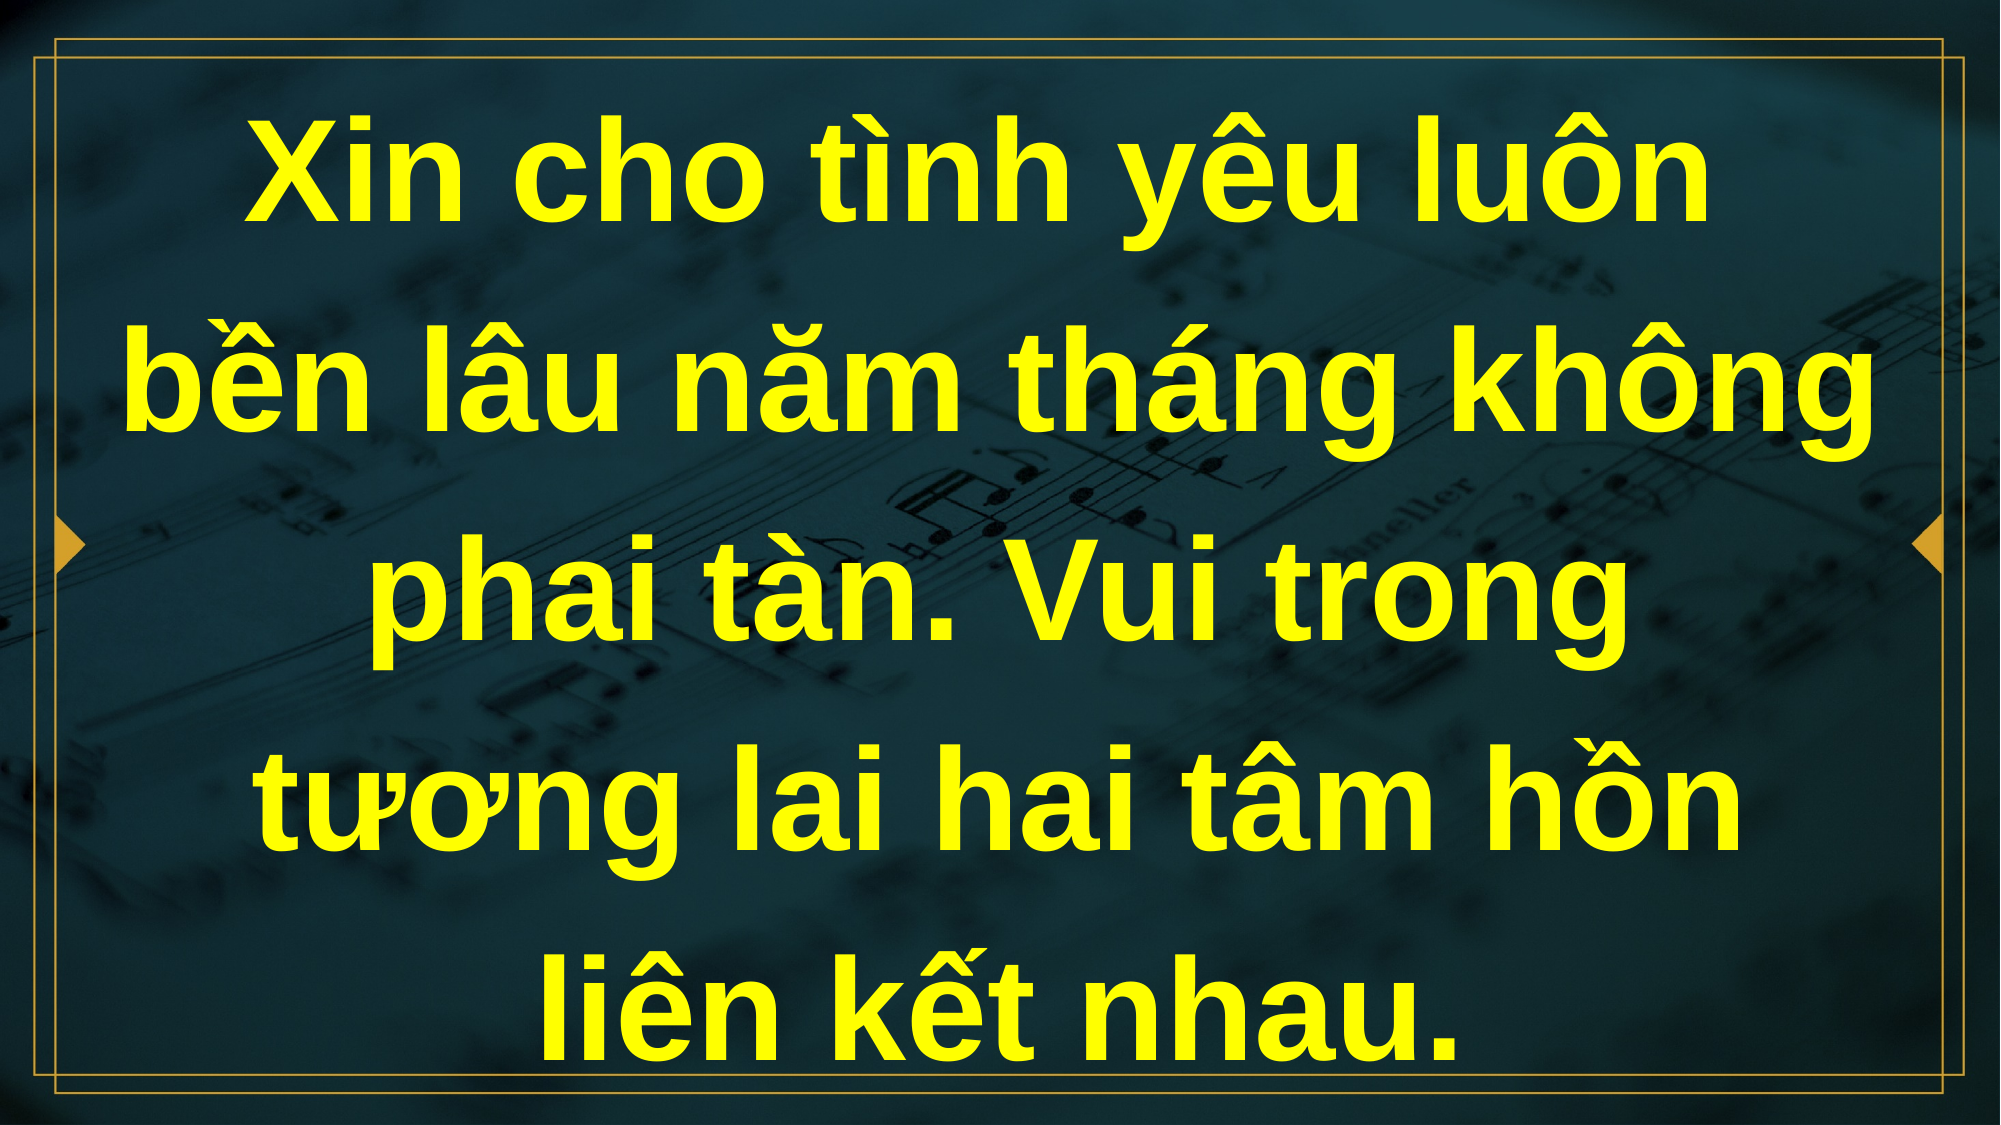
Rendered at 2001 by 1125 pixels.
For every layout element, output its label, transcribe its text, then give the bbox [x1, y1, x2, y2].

picture [0, 0, 2000, 1125]
title Xin cho tình yêu luôn bền lâu năm tháng không phai tàn. Vui trong tương lai hai tâm hồn liên kết nhau. [55, 53, 1945, 1077]
